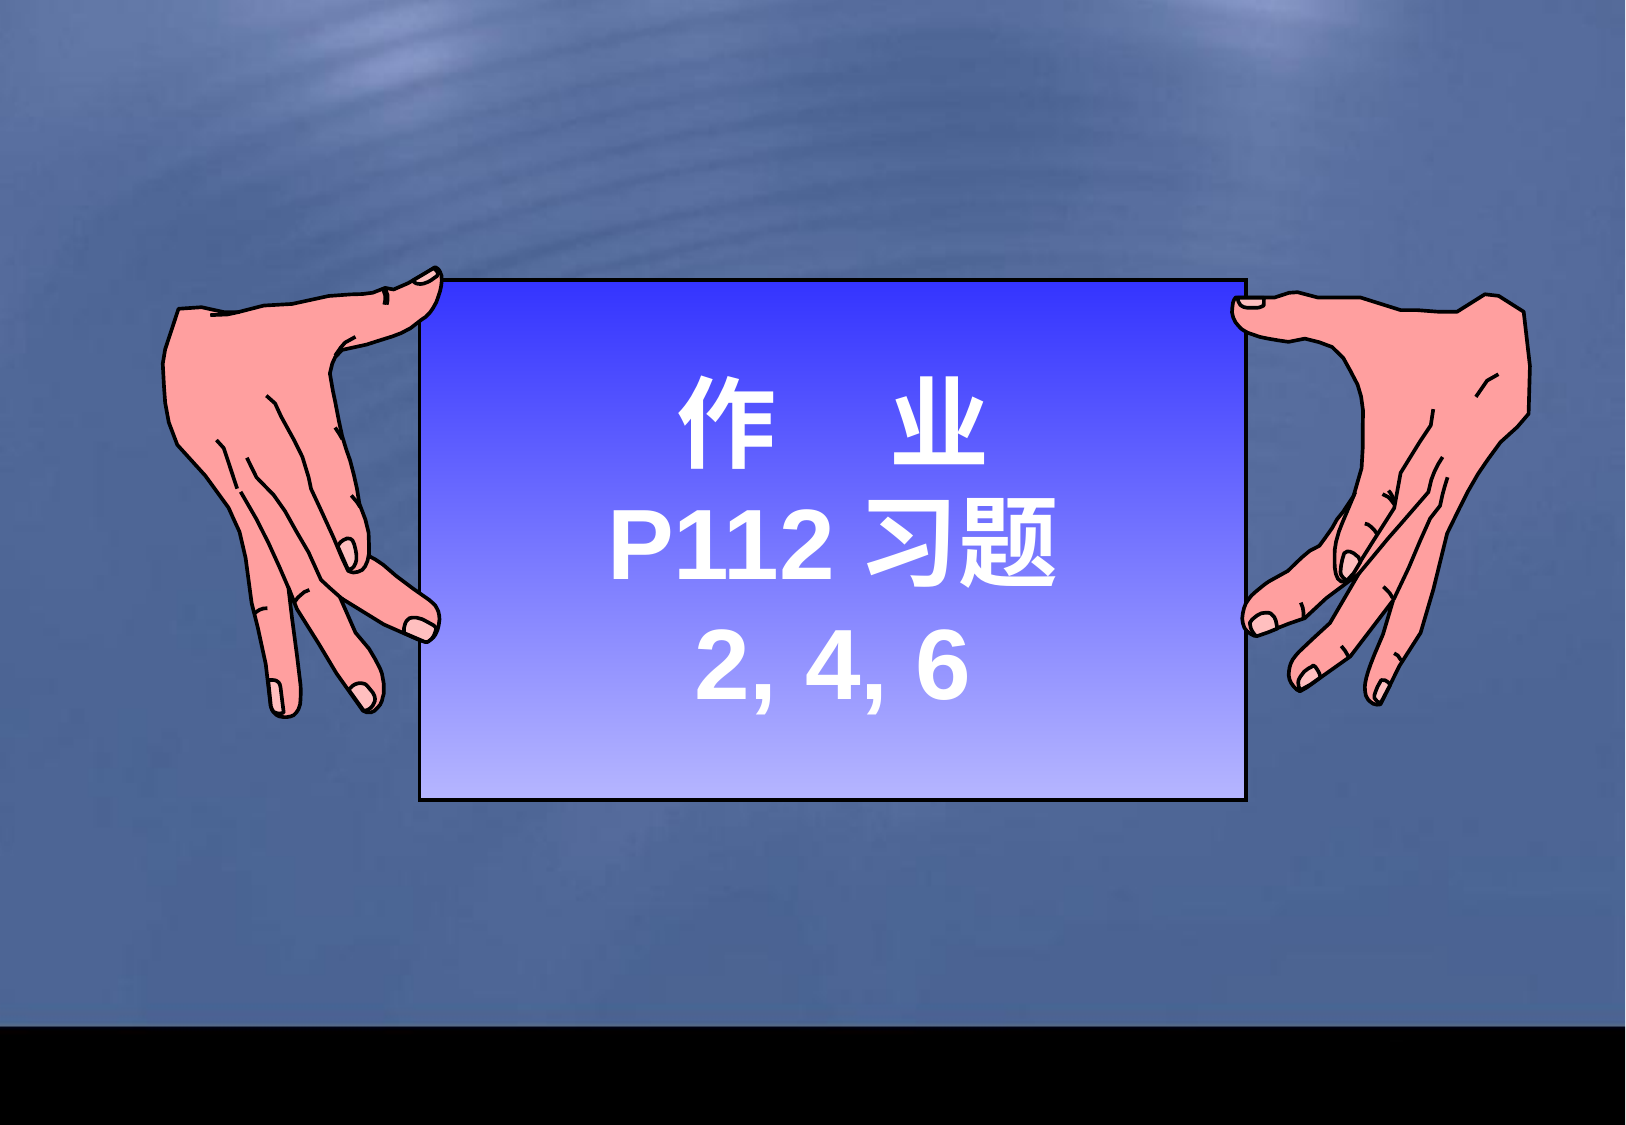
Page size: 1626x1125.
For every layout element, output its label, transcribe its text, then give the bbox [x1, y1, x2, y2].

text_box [1231, 291, 1531, 705]
text_box 作 业 P112习题 2, 4, 6 [419, 280, 1247, 800]
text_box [162, 266, 442, 718]
picture [0, 0, 1626, 1125]
